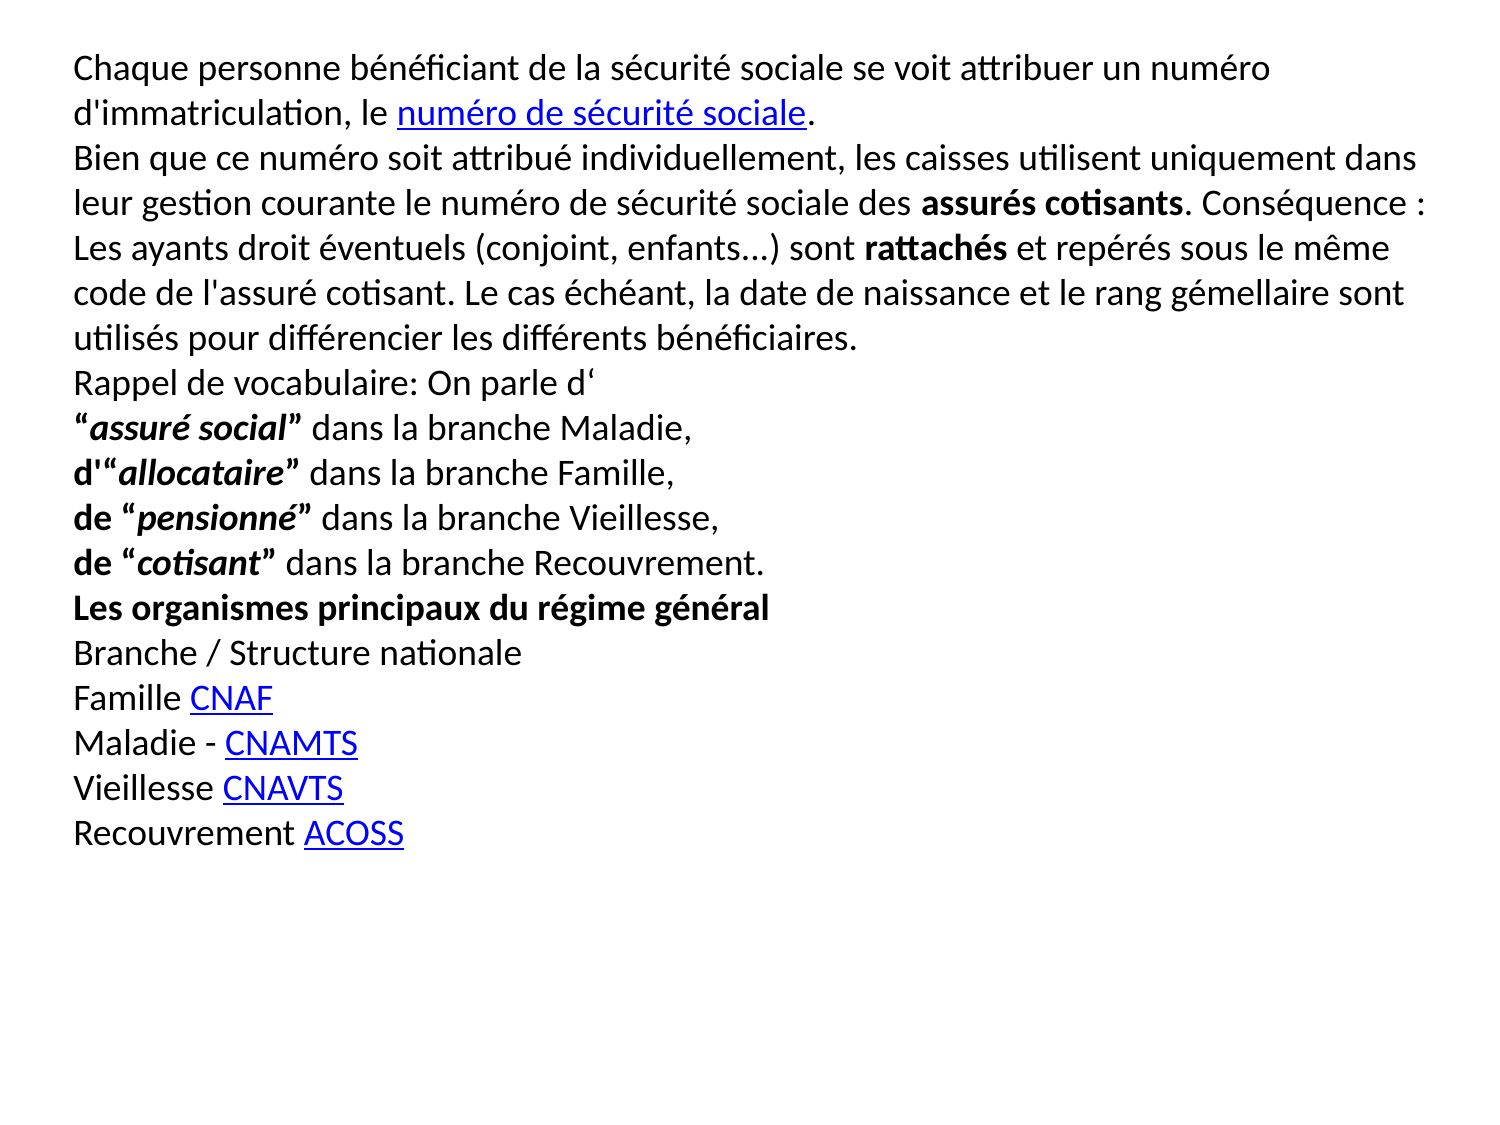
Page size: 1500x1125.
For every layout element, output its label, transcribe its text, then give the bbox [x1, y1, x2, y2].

text_box Chaque personne bénéficiant de la sécurité sociale se voit attribuer un numéro d'immatriculation, le numéro de sécurité sociale. Bien que ce numéro soit attribué individuellement, les caisses utilisent uniquement dans leur gestion courante le numéro de sécurité sociale des assurés cotisants. Conséquence : Les ayants droit éventuels (conjoint, enfants...) sont rattachés et repérés sous le même code de l'assuré cotisant. Le cas échéant, la date de naissance et le rang gémellaire sont utilisés pour différencier les différents bénéficiaires. Rappel de vocabulaire: On parle d‘ “assuré social” dans la branche Maladie, d'“allocataire” dans la branche Famille, de “pensionné” dans la branche Vieillesse, de “cotisant” dans la branche Recouvrement. Les organismes principaux du régime général Branche / Structure nationale Famille CNAF Maladie - CNAMTS Vieillesse CNAVTS Recouvrement ACOSS [58, 35, 1465, 860]
